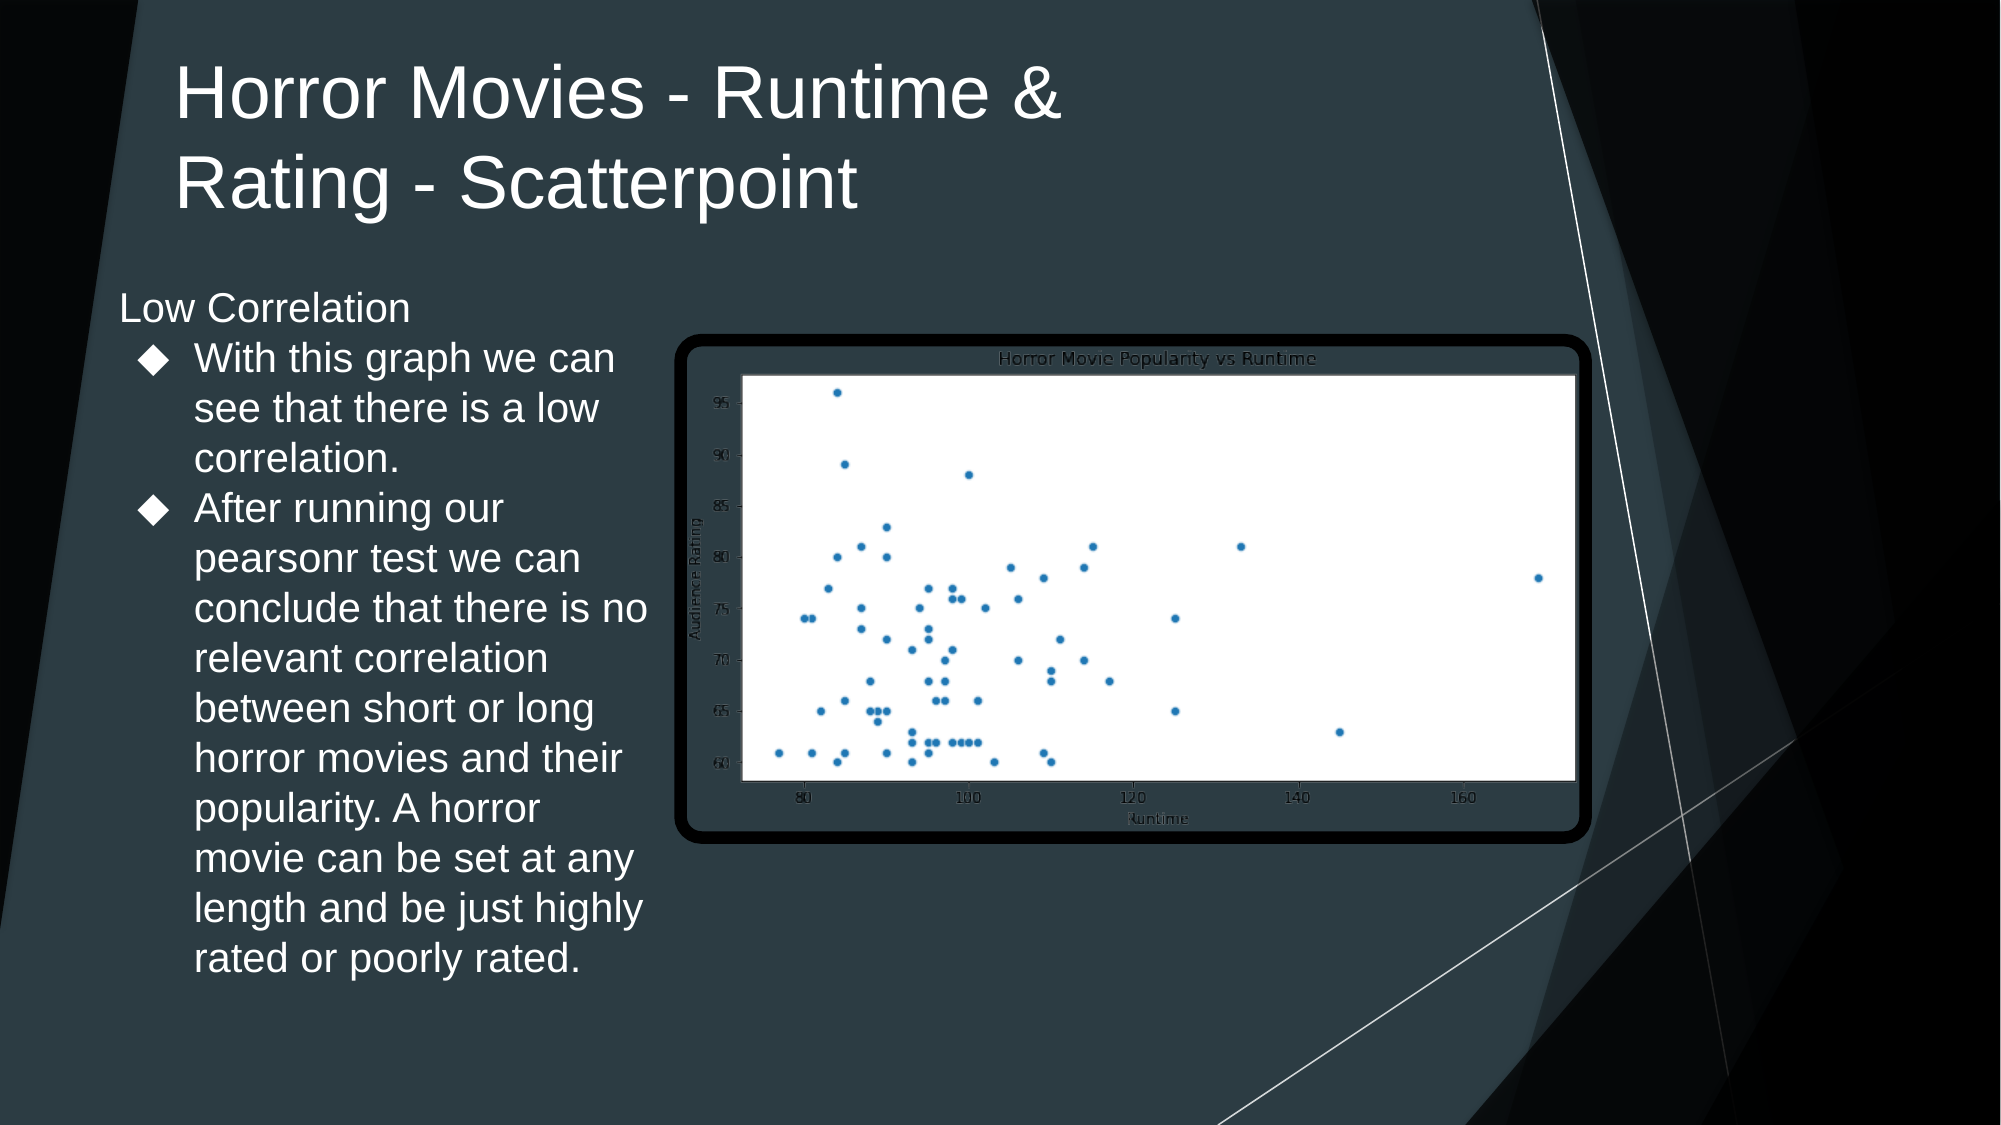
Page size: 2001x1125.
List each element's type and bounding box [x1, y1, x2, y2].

picture [680, 339, 1587, 838]
text_box [0, 0, 2000, 1125]
